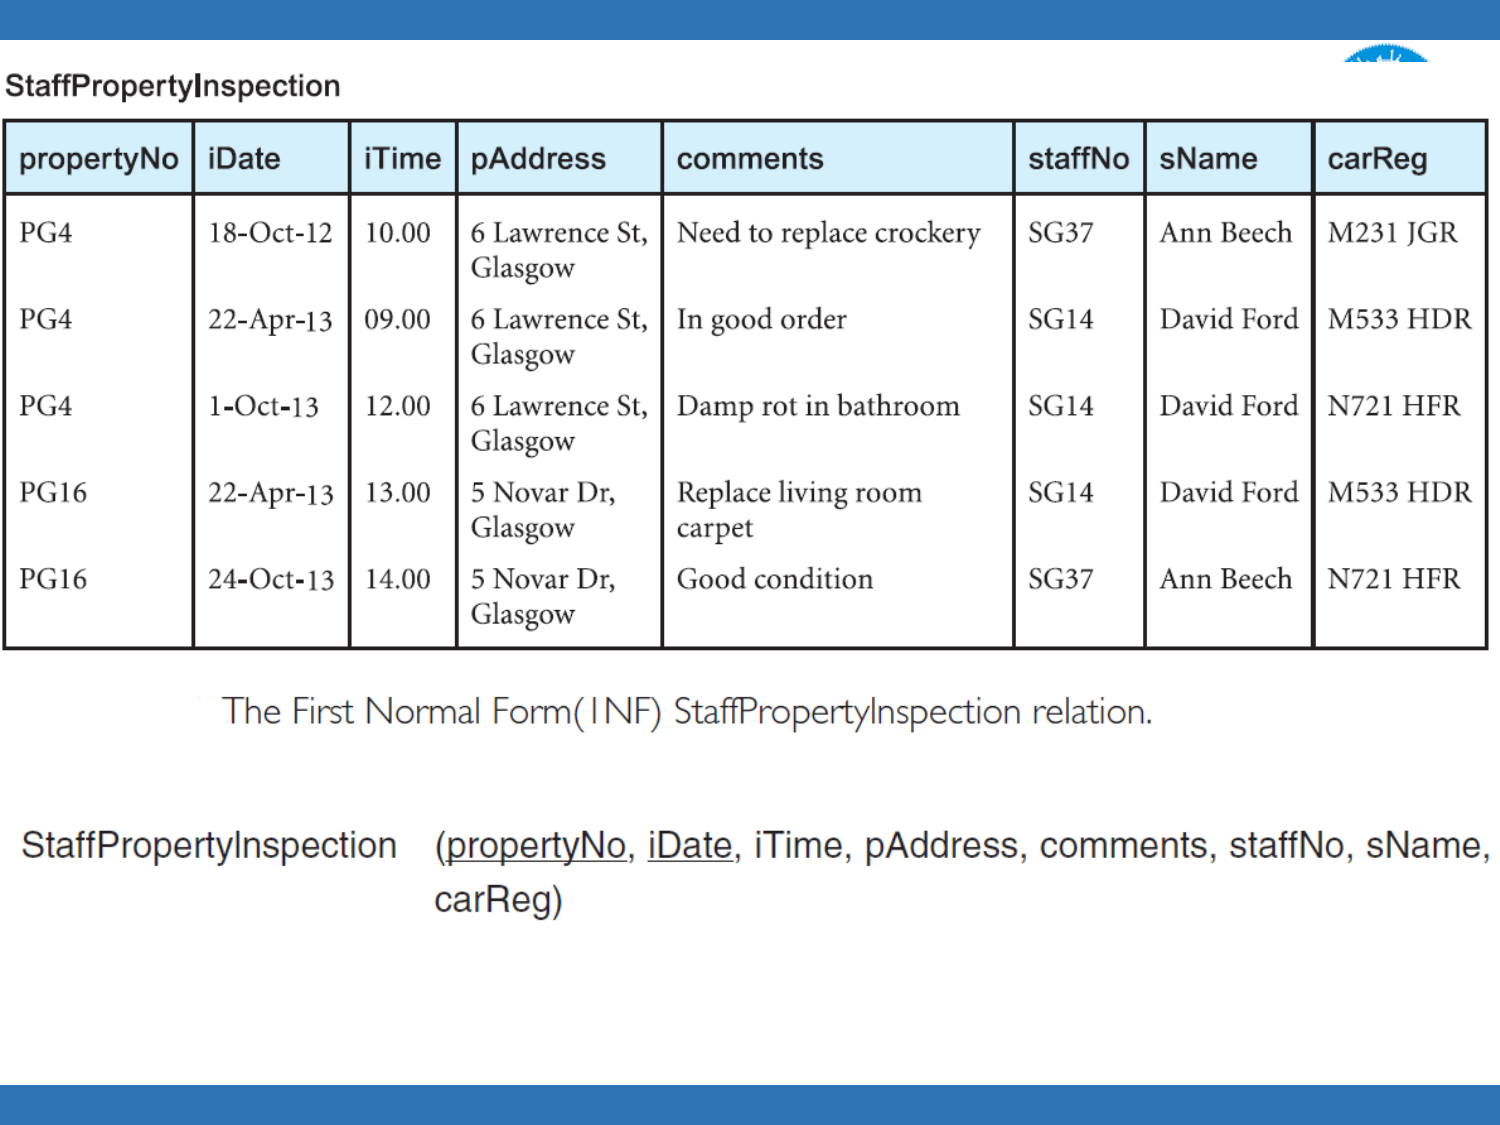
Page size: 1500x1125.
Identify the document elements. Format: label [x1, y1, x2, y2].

picture [0, 812, 1500, 927]
picture [0, 40, 1500, 735]
